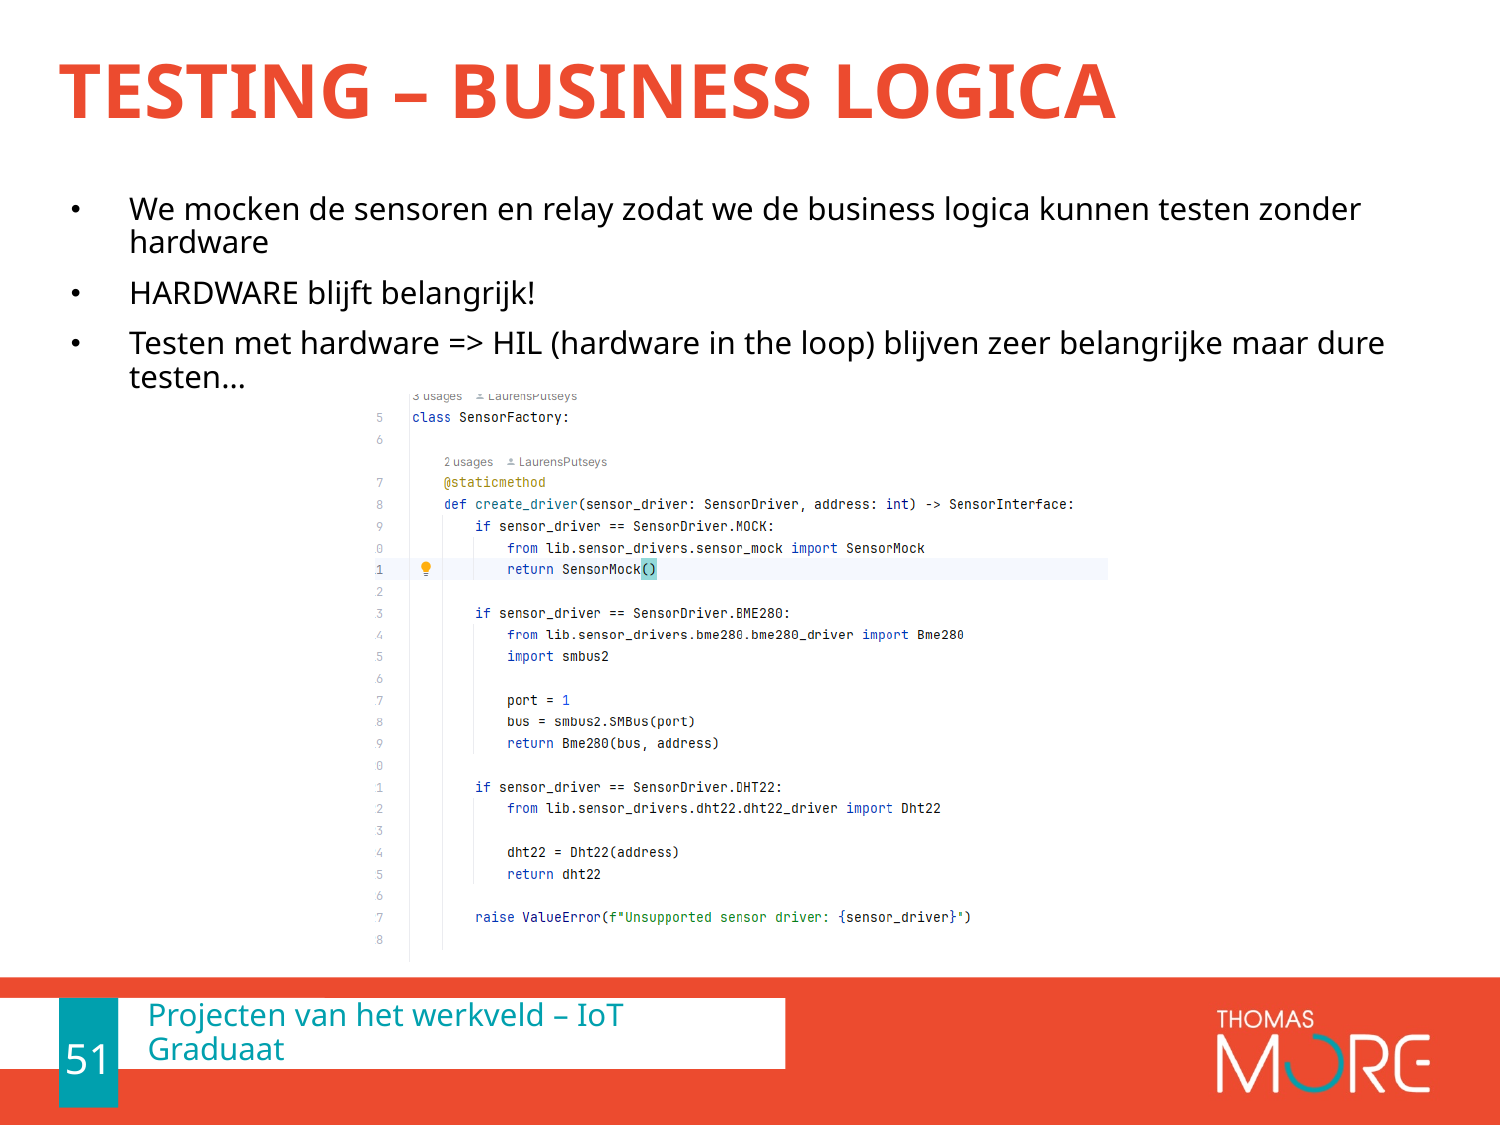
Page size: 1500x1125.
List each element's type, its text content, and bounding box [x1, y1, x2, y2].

text_box 51 [59, 997, 119, 1108]
picture [374, 394, 1108, 962]
footer Projecten van het werkveld – IoT Graduaat [123, 998, 786, 1069]
picture [1187, 980, 1459, 1122]
title Testing – business logica [0, 0, 1500, 188]
list We mocken de sensoren en relay zodat we de business logica kunnen testen zonder hardware HARDWARE blijft belangrijk! Testen met hardware => HIL (hardware in the loop) blijven zeer belangrijke maar dure testen… [0, 152, 1483, 965]
